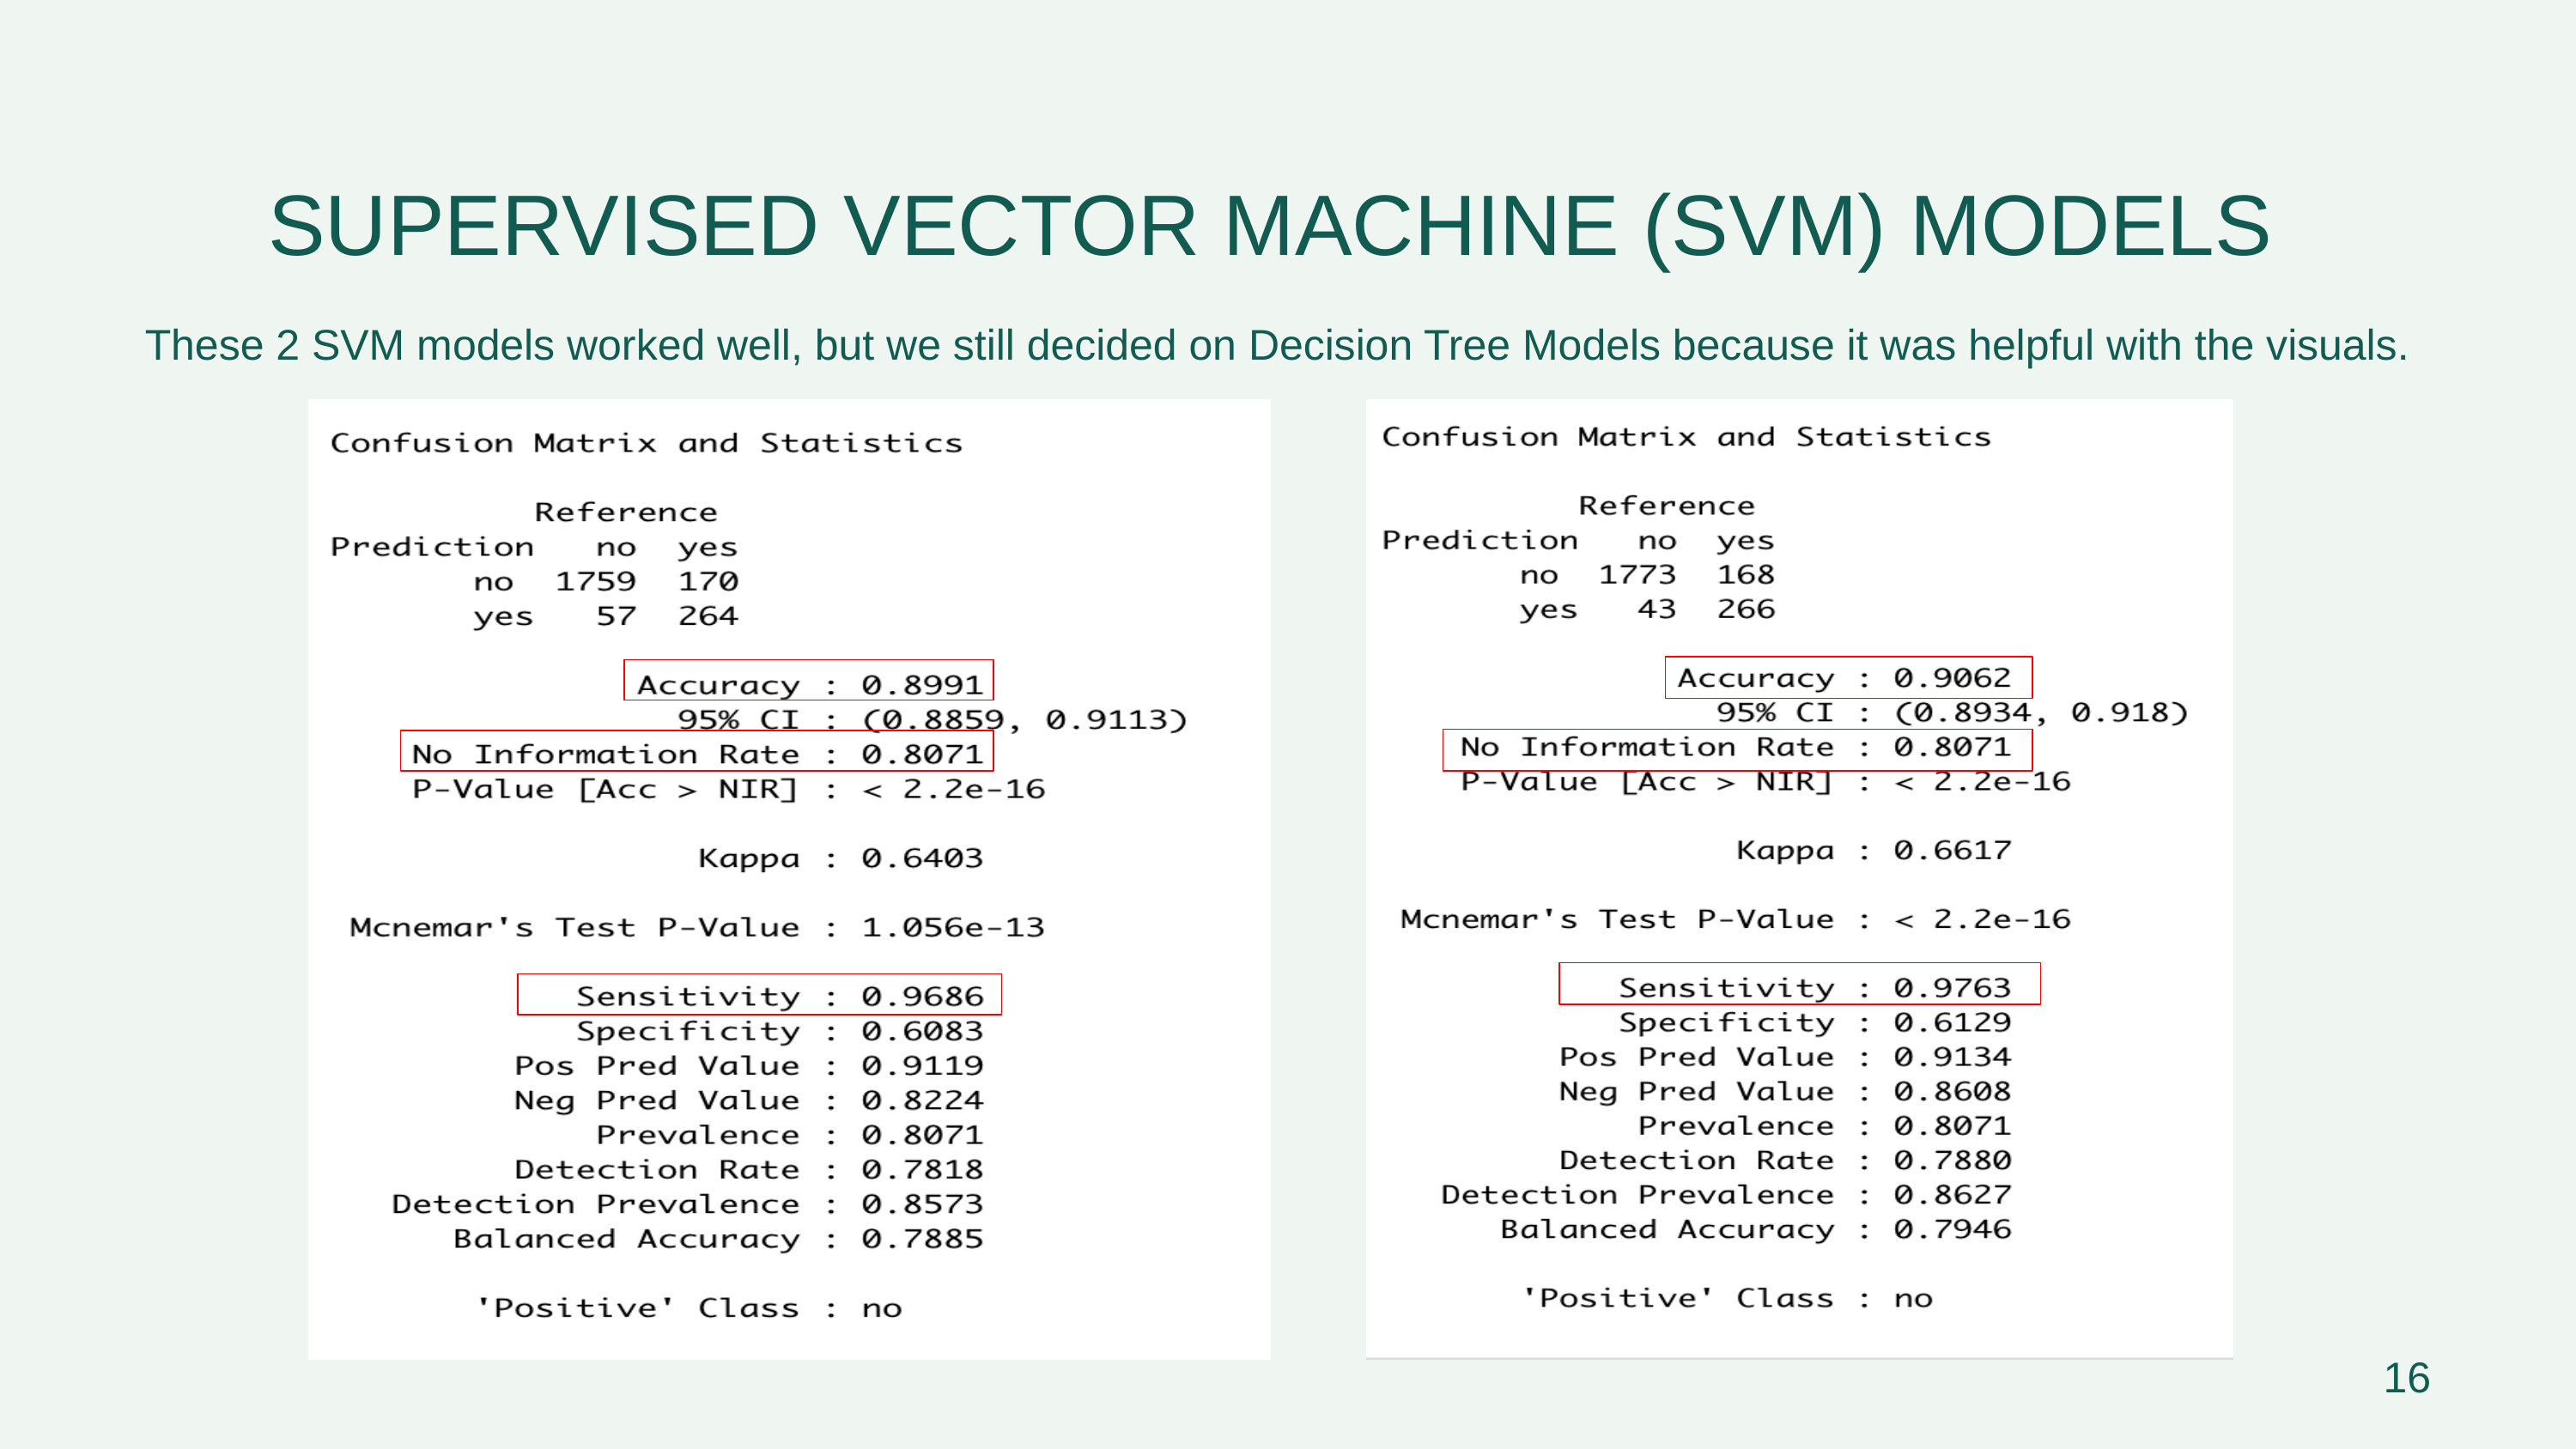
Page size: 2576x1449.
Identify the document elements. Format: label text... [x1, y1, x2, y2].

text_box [308, 399, 1271, 1361]
text_box 16 [1984, 1330, 2432, 1402]
text_box SUPERVISED VECTOR MACHINE (SVM) MODELS [111, 129, 2432, 273]
text_box These 2 SVM models worked well, but we still decided on Decision Tree Models because it was helpful with the visuals. [144, 291, 2432, 369]
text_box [1366, 399, 2233, 1361]
